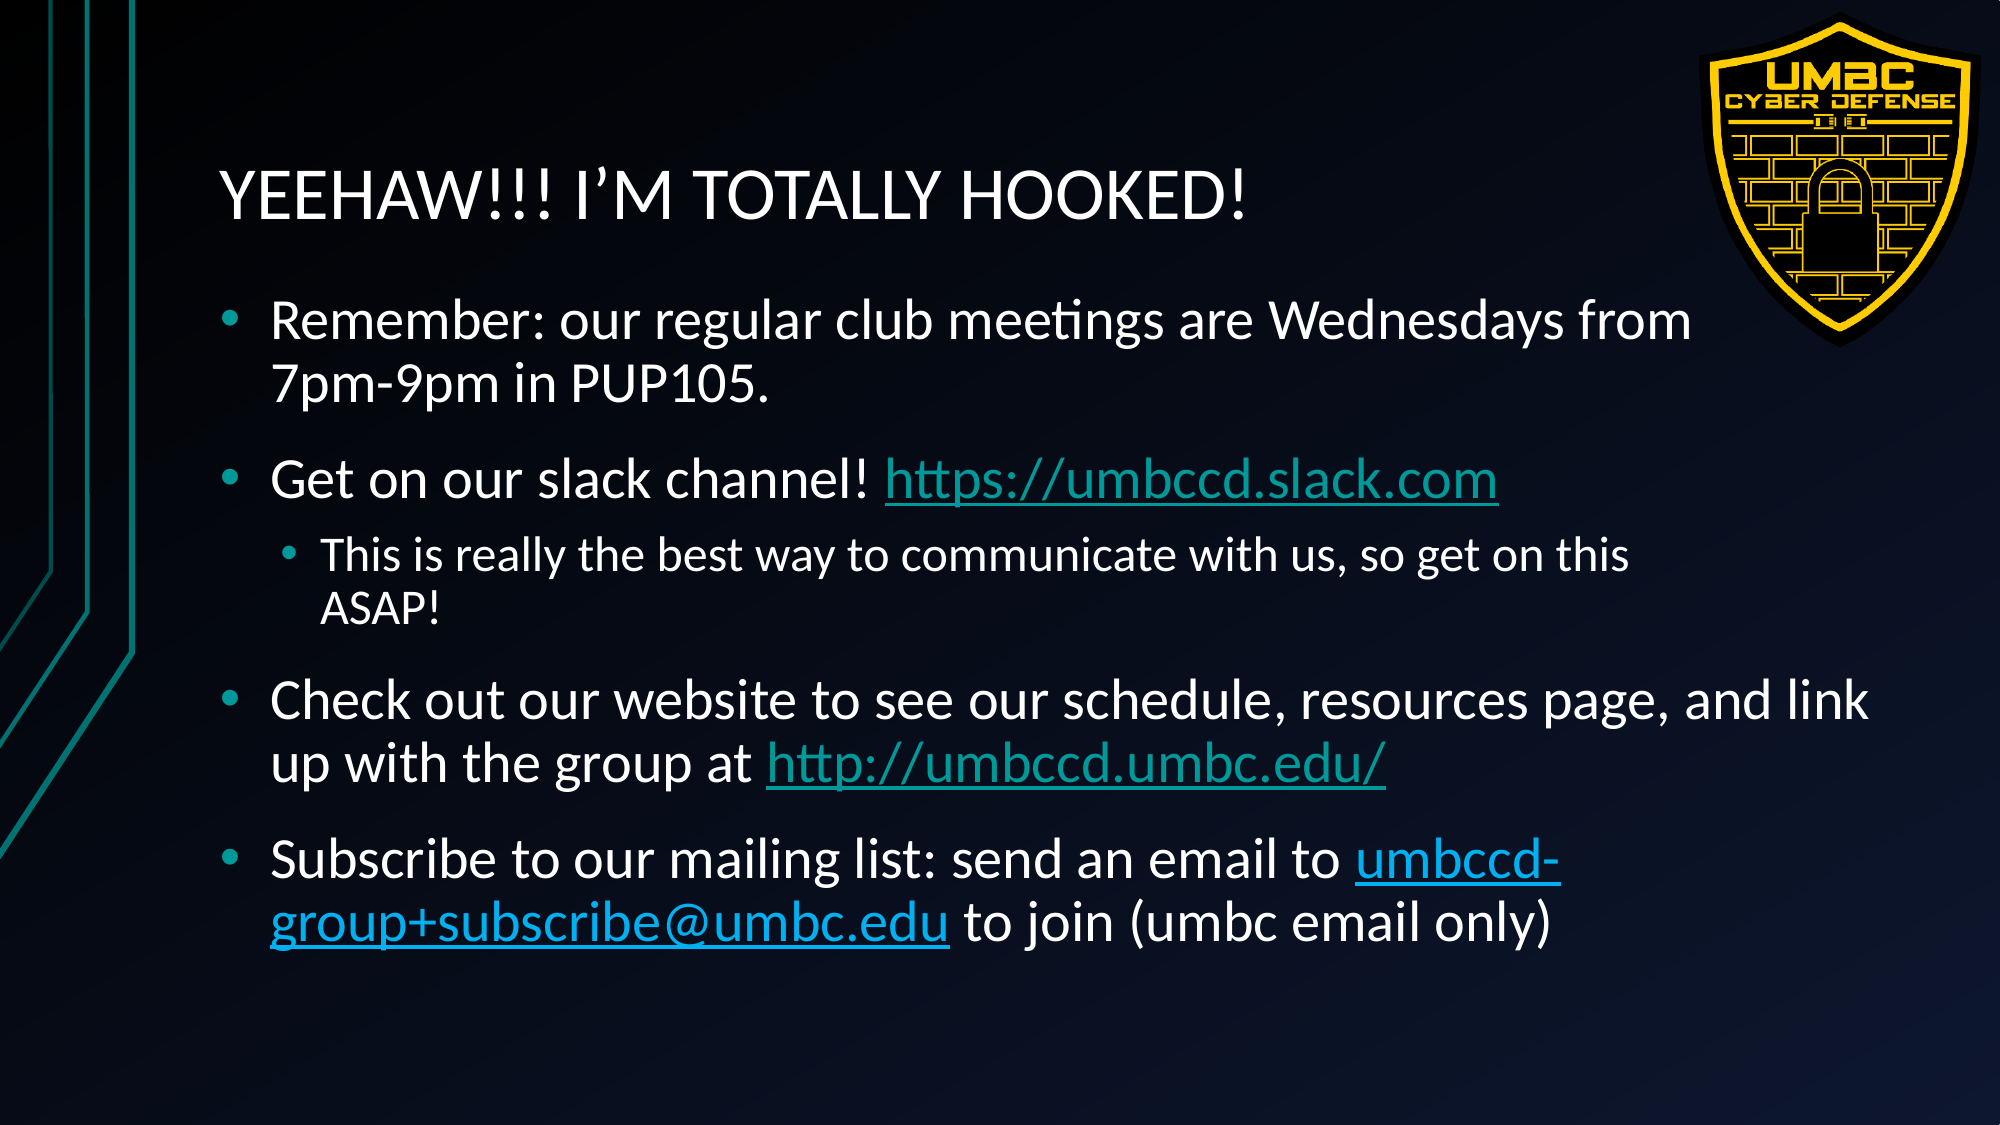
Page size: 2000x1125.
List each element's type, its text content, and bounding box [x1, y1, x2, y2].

picture [1699, 12, 1981, 347]
title YEEHAW!!! I’M TOTALLY HOOKED! [199, 45, 1694, 246]
list Remember: our regular club meetings are Wednesdays from 7pm-9pm in PUP105. Get on our slack channel! https://umbccd.slack.com This is really the best way to communicate with us, so get on this ASAP! Check out our website to see our schedule, resources page, and link up with the group at http://umbccd.umbc.edu/ Subscribe to our mailing list: send an email to umbccd-group+subscribe@umbc.edu to join (umbc email only) [199, 279, 1900, 1012]
